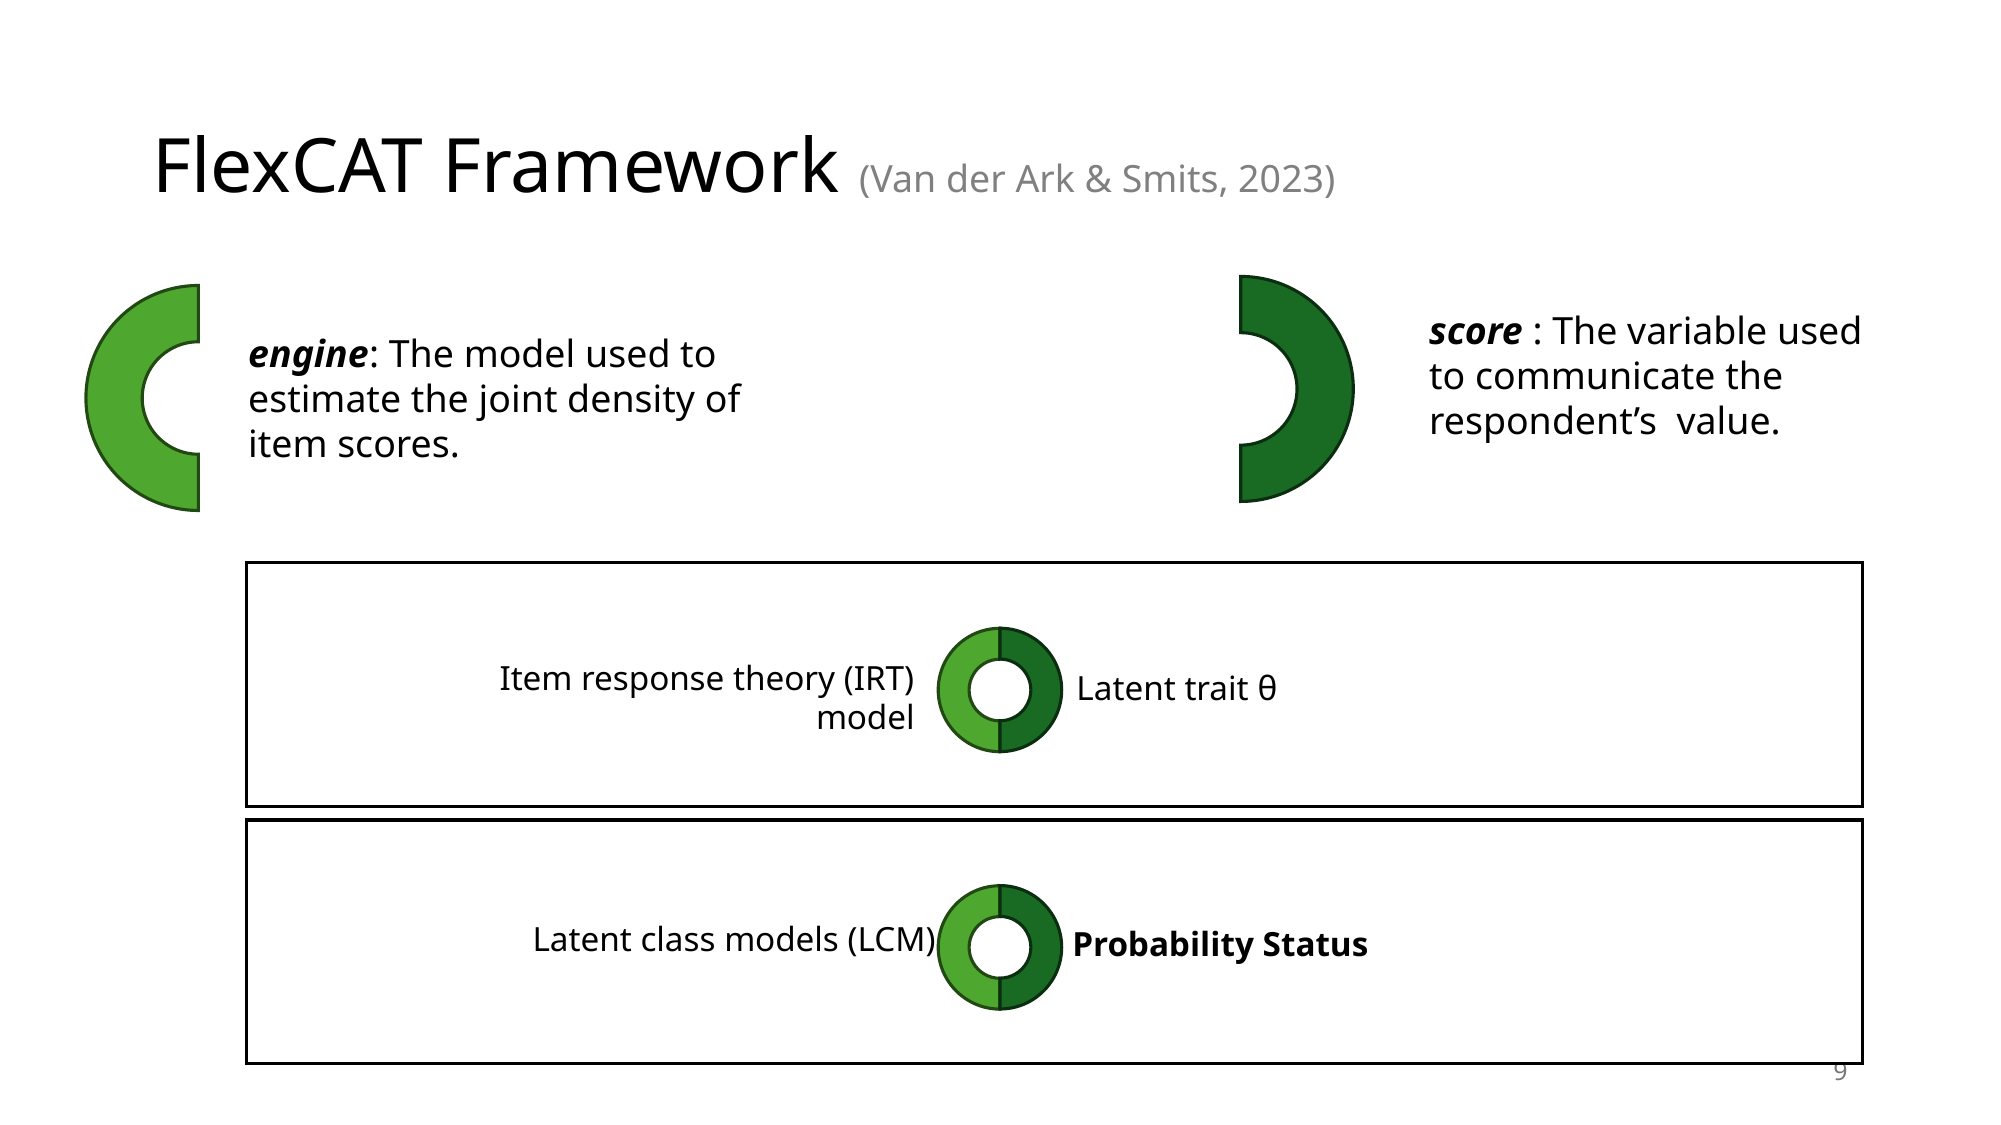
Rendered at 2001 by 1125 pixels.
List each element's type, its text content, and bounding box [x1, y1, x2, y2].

text_box [84, 283, 200, 513]
text_box Latent class models (LCM) [517, 911, 937, 966]
text_box engine: The model used to estimate the joint density of item scores. [233, 322, 776, 472]
text_box score : The variable used to communicate the respondent’s value. [1414, 299, 1914, 450]
title FlexCAT Framework (Van der Ark & Smits, 2023) [137, 59, 1863, 278]
text_box [245, 818, 1864, 1065]
slide_number 9 [1412, 1065, 1863, 1103]
text_box Probability Status [1063, 916, 1384, 971]
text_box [246, 562, 1863, 807]
text_box [1239, 274, 1355, 504]
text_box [937, 885, 1063, 1010]
